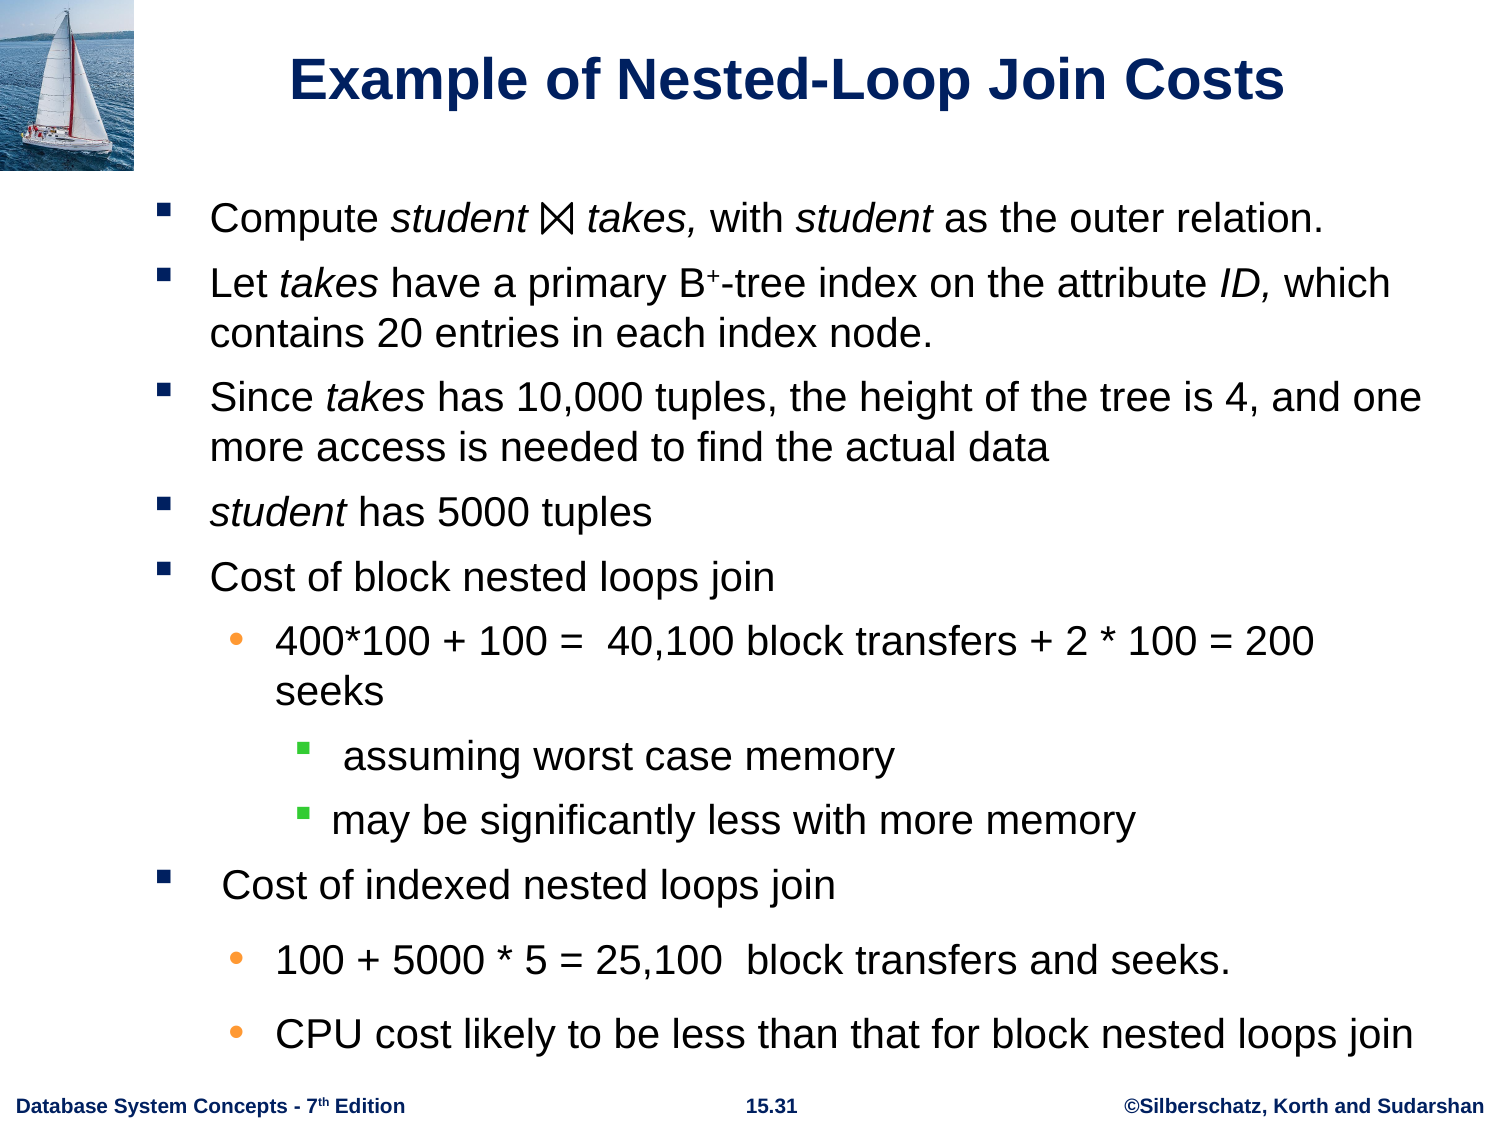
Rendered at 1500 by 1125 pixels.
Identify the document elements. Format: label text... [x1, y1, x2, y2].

picture [0, 0, 134, 171]
list Compute student ⨝ takes, with student as the outer relation. Let takes have a primary B+-tree index on the attribute ID, which contains 20 entries in each index node. Since takes has 10,000 tuples, the height of the tree is 4, and one more access is needed to find the actual data student has 5000 tuples Cost of block nested loops join 400*100 + 100 = 40,100 block transfers + 2 * 100 = 200 seeks assuming worst case memory may be significantly less with more memory Cost of indexed nested loops join 100 + 5000 * 5 = 25,100 block transfers and seeks. CPU cost likely to be less than that for block nested loops join [138, 183, 1451, 946]
title Example of Nested-Loop Join Costs [125, 18, 1452, 120]
